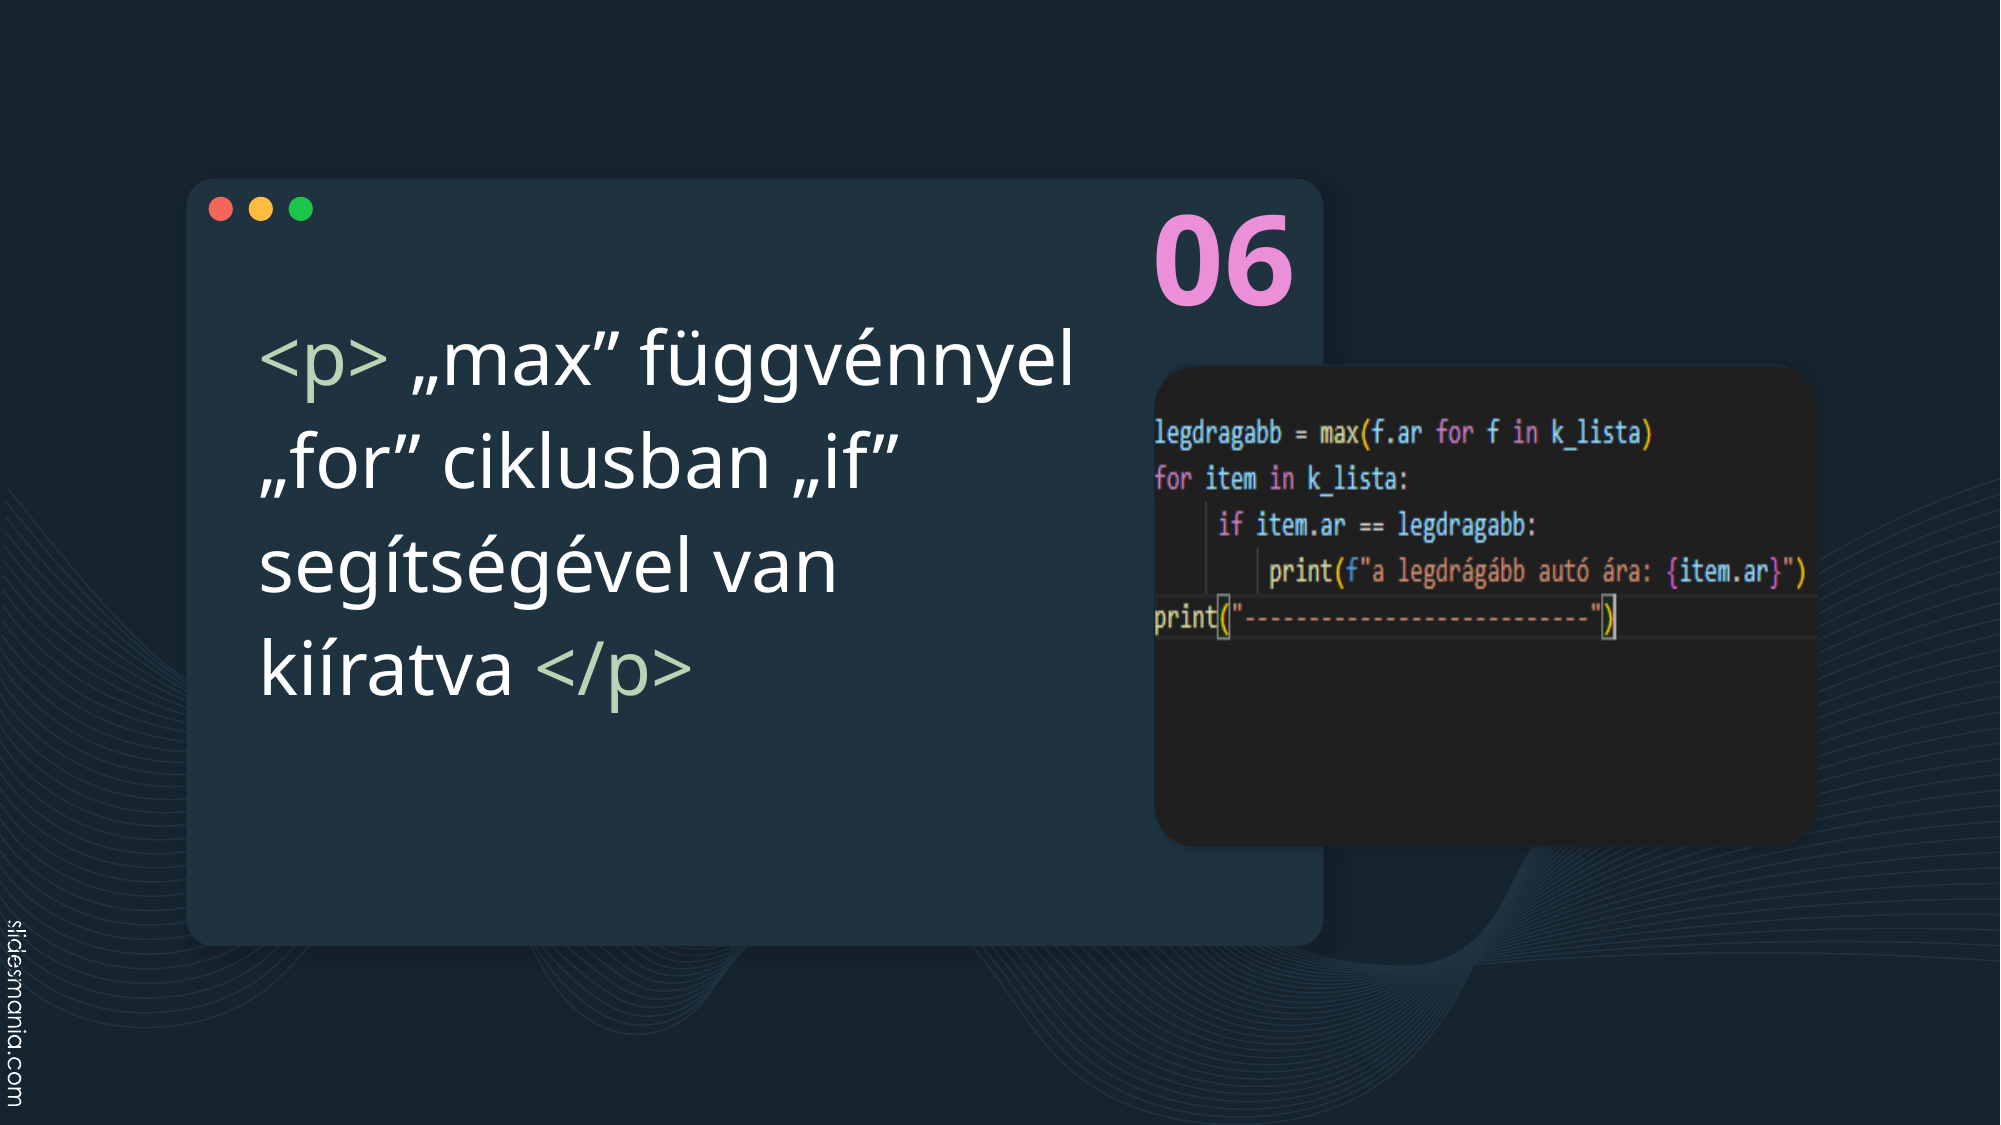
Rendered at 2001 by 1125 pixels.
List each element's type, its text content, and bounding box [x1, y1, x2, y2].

title 06 [1132, 160, 1343, 335]
list <p> „max” függvénnyel „for” ciklusban „if” segítségével van kiíratva </p> [238, 276, 1112, 865]
picture [1154, 366, 1818, 847]
